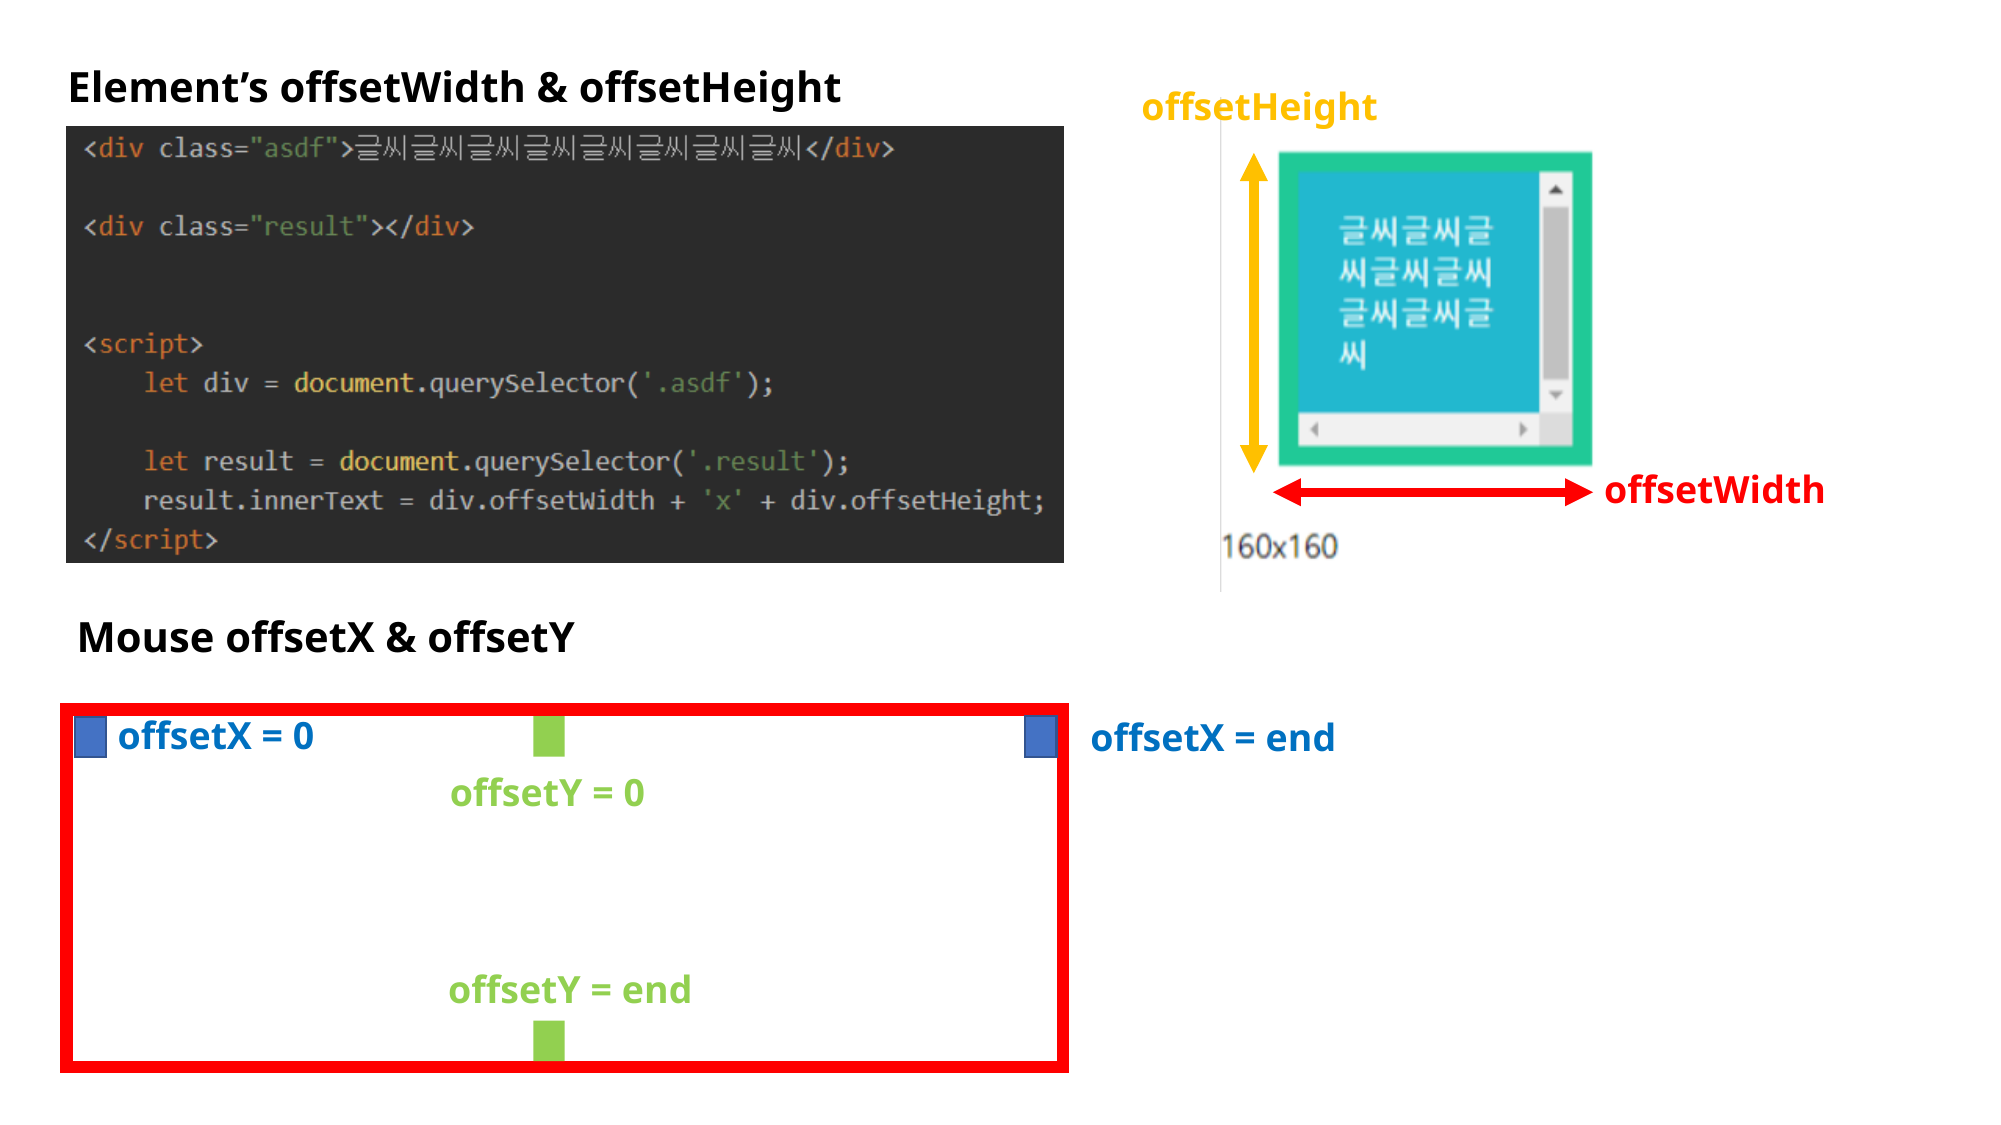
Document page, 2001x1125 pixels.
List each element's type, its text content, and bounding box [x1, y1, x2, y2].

text_box offsetX = end [1075, 706, 1362, 766]
text_box Element’s offsetWidth & offsetHeight [52, 53, 857, 119]
text_box [1024, 715, 1058, 758]
text_box [532, 1020, 566, 1062]
text_box Mouse offsetX & offsetY [61, 603, 590, 668]
text_box [532, 715, 566, 758]
text_box offsetHeight [1126, 75, 1393, 136]
picture [66, 126, 1064, 563]
text_box offsetY = end [433, 958, 708, 1018]
text_box [65, 708, 1064, 1068]
text_box offsetX = 0 [102, 704, 330, 765]
text_box [74, 716, 102, 758]
picture [1220, 97, 1674, 592]
text_box offsetY = 0 [435, 761, 661, 821]
text_box offsetWidth [1674, 458, 1841, 519]
